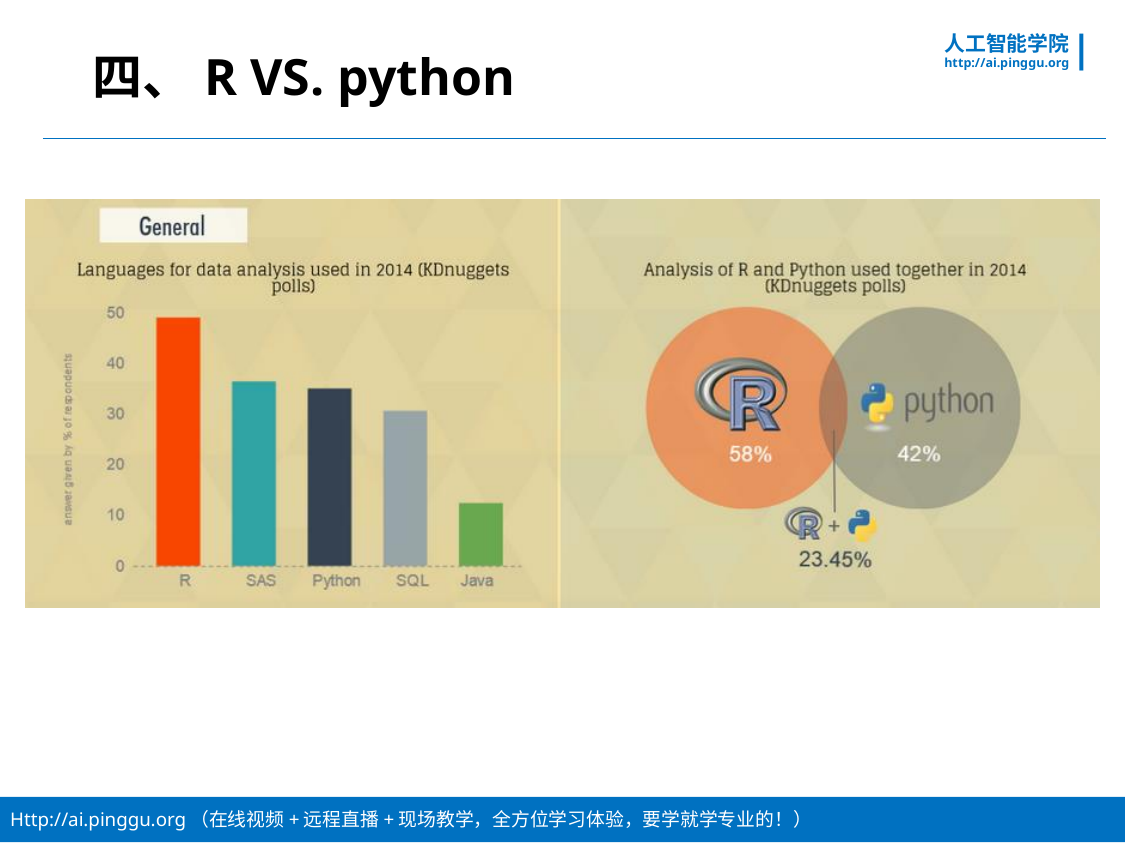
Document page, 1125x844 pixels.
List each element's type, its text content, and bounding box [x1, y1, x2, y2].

slide_number [1030, 798, 1125, 844]
picture [25, 199, 1100, 608]
title 四、R VS. python [77, 45, 1048, 139]
